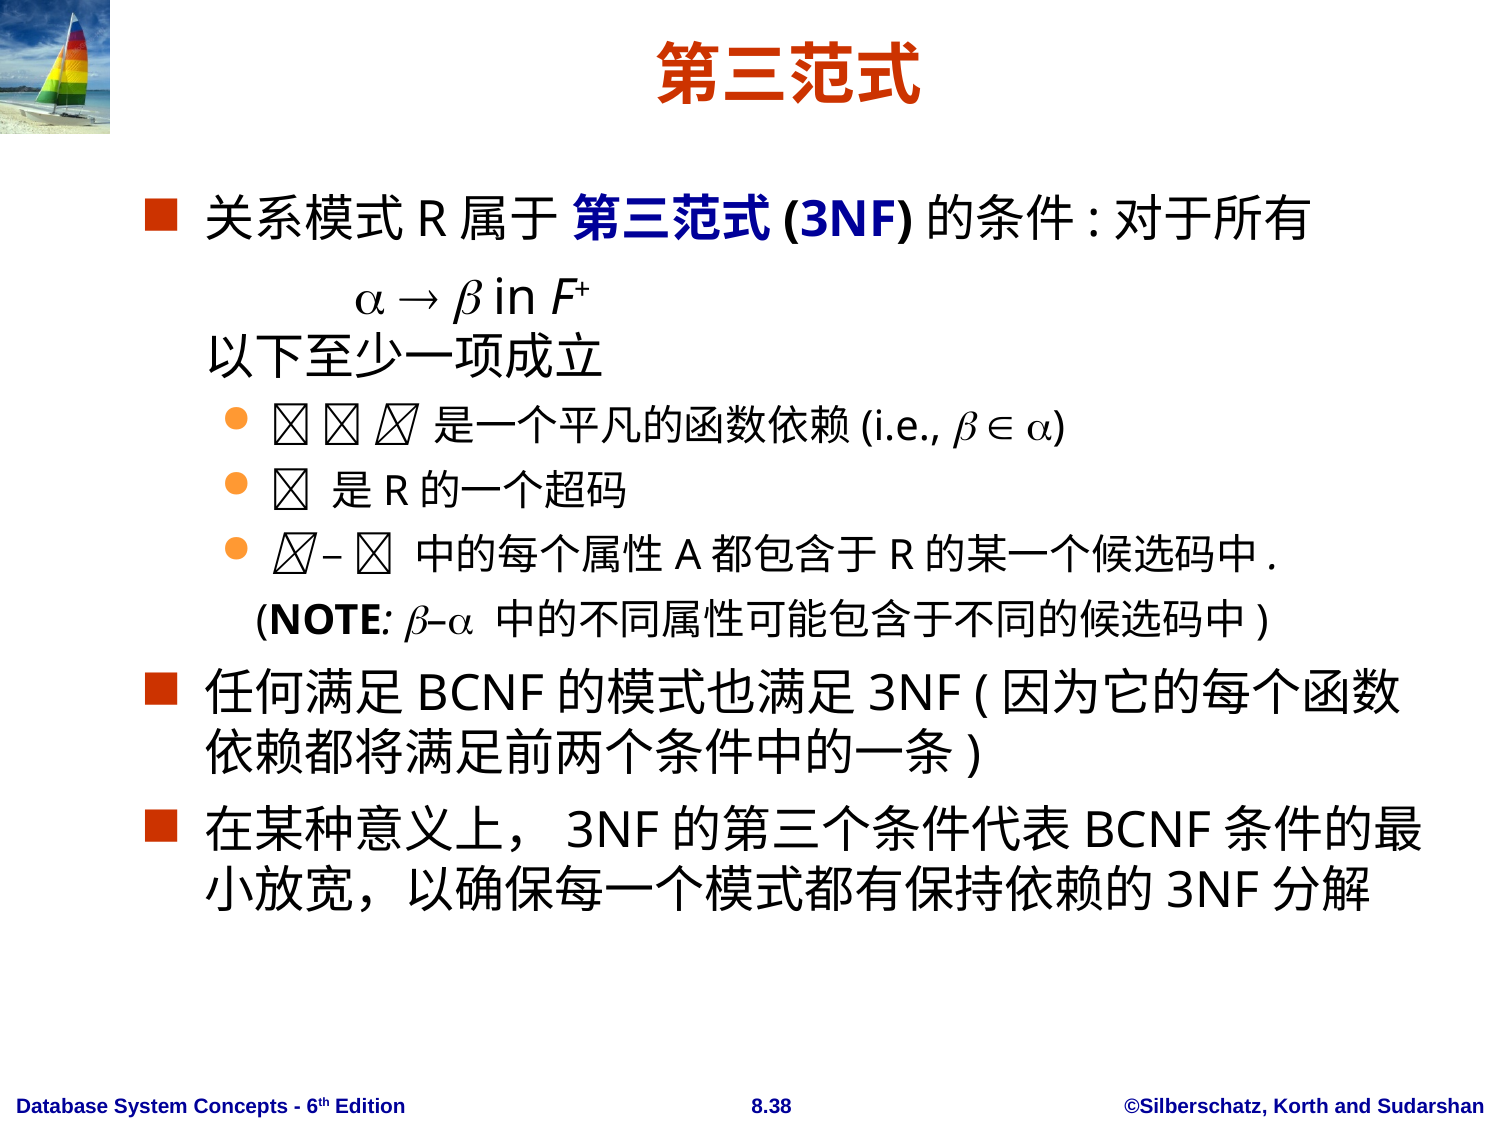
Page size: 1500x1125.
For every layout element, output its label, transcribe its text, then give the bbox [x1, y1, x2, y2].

picture [0, 0, 110, 134]
title 第三范式 [126, 19, 1451, 120]
list 关系模式R属于 第三范式(3NF)的条件:对于所有    in F+ 以下至少一项成立    是一个平凡的函数依赖(i.e.,   )  是R的一个超码  –  中的每个属性A都包含于R的某一个候选码中. (NOTE: – 中的不同属性可能包含于不同的候选码中) 任何满足BCNF的模式也满足3NF (因为它的每个函数依赖都将满足前两个条件中的一条) 在某种意义上，3NF的第三个条件代表BCNF条件的最小放宽，以确保每一个模式都有保持依赖的3NF分解 [133, 179, 1443, 984]
